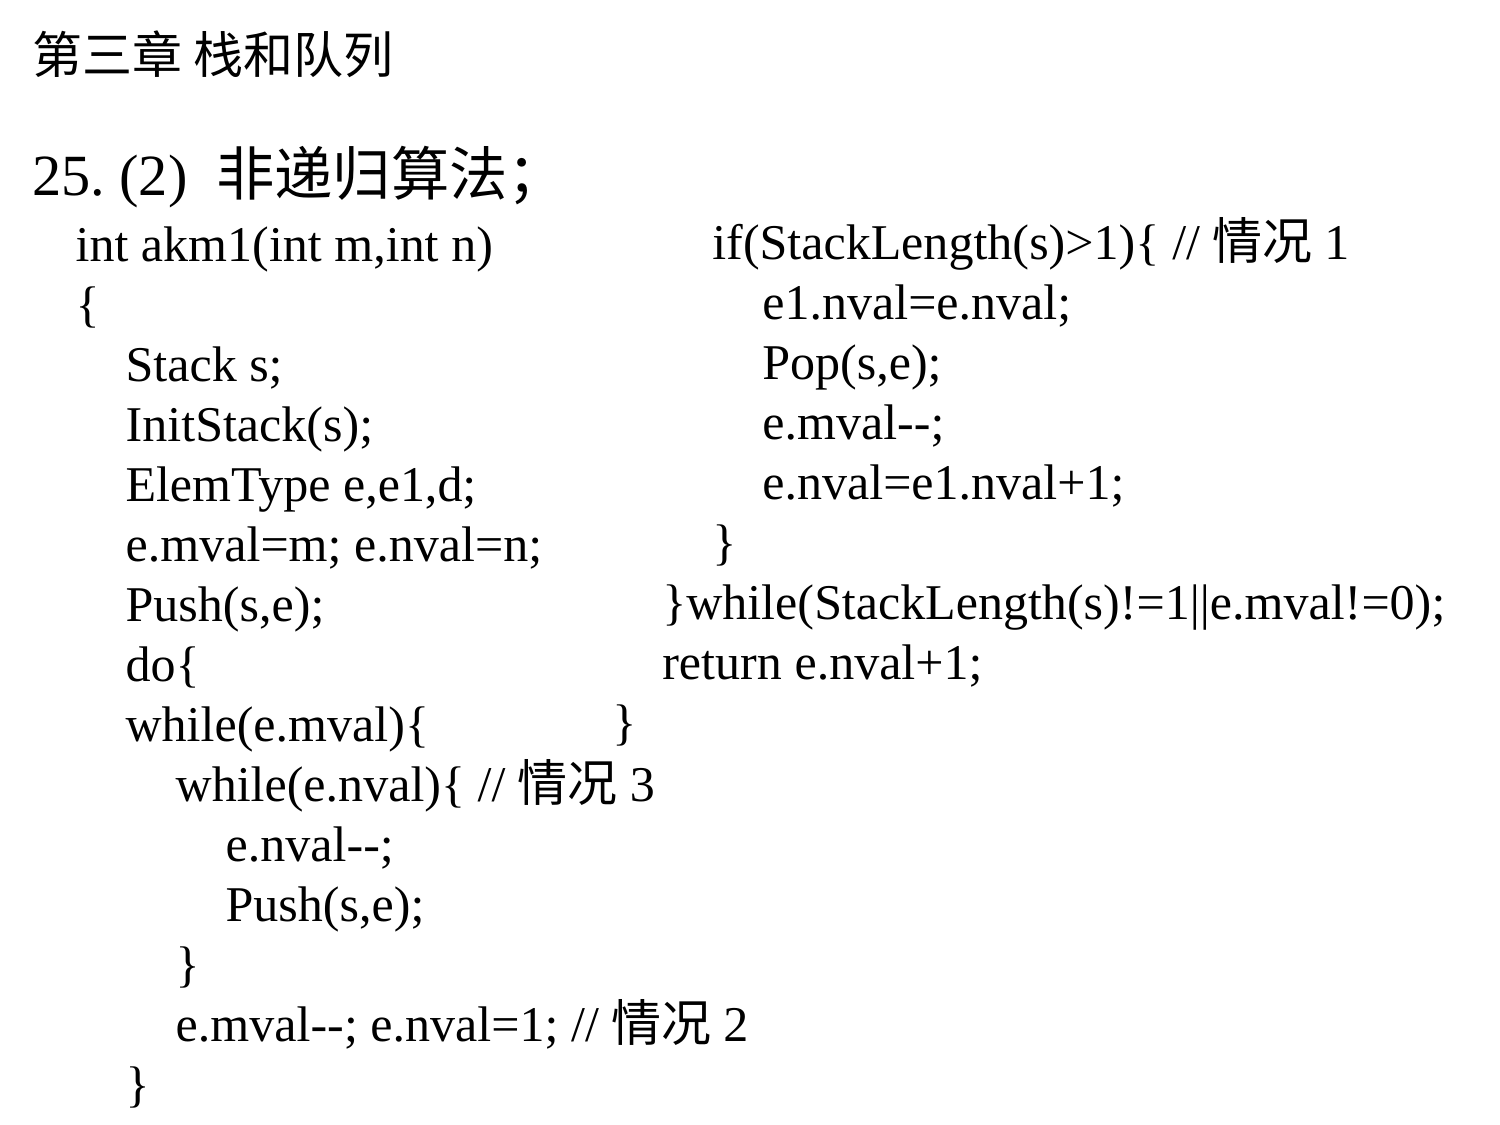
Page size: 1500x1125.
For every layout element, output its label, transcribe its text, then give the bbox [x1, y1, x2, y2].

text_box int akm1(int m,int n) { Stack s; InitStack(s); ElemType e,e1,d; e.mval=m; e.nval=n; Push(s,e); do{ while(e.mval){ while(e.nval){ //情况3 e.nval--; Push(s,e); } e.mval--; e.nval=1; //情况2 } [60, 204, 811, 1125]
text_box if(StackLength(s)>1){ //情况1 e1.nval=e.nval; Pop(s,e); e.mval--; e.nval=e1.nval+1; } }while(StackLength(s)!=1||e.mval!=0); return e.nval+1; } [597, 201, 1466, 817]
list 25. (2) 非递归算法； [17, 115, 1474, 1088]
title 第三章 栈和队列 [17, 0, 1311, 115]
